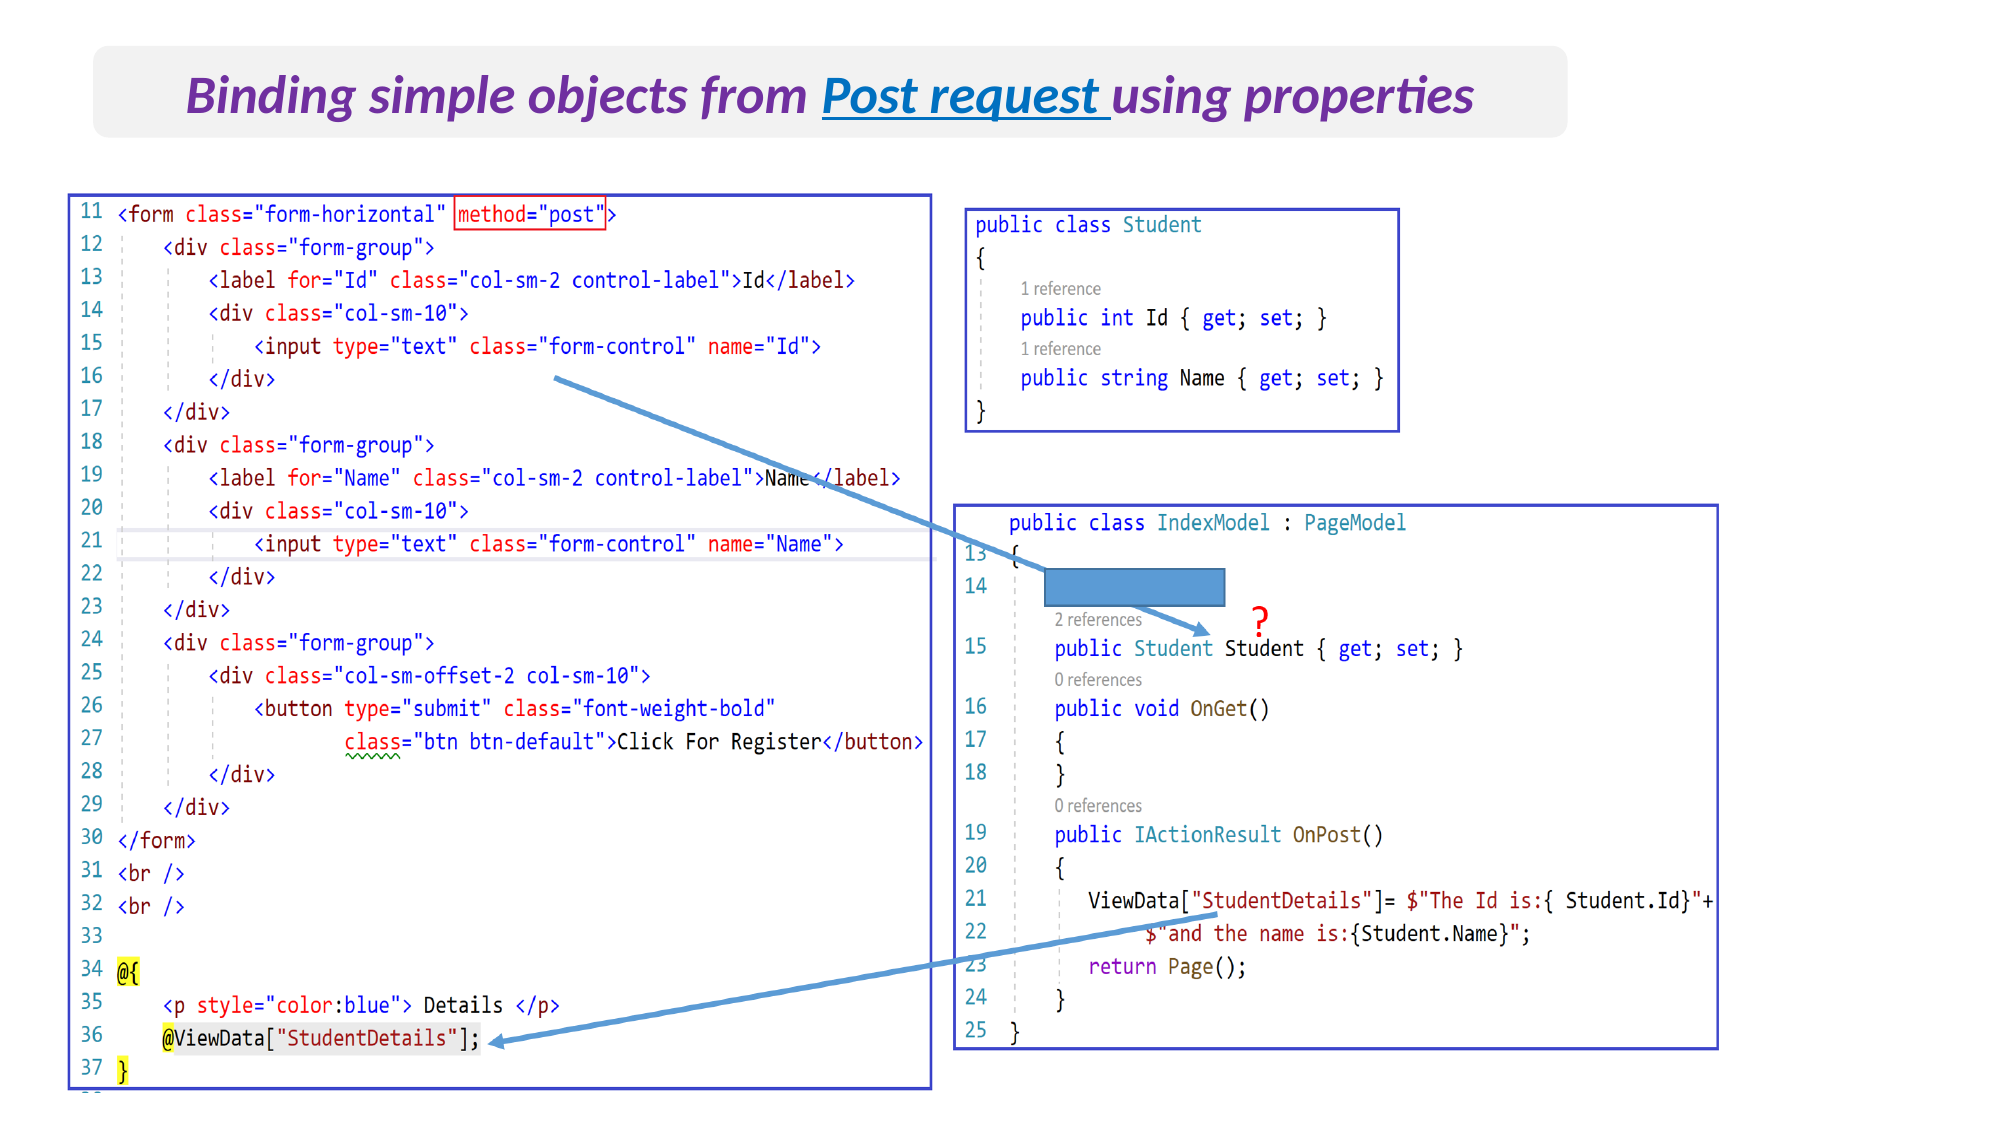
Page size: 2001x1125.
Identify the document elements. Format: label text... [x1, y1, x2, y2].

text_box Binding simple objects from Post request using properties [92, 44, 1569, 139]
picture [55, 183, 1752, 1099]
